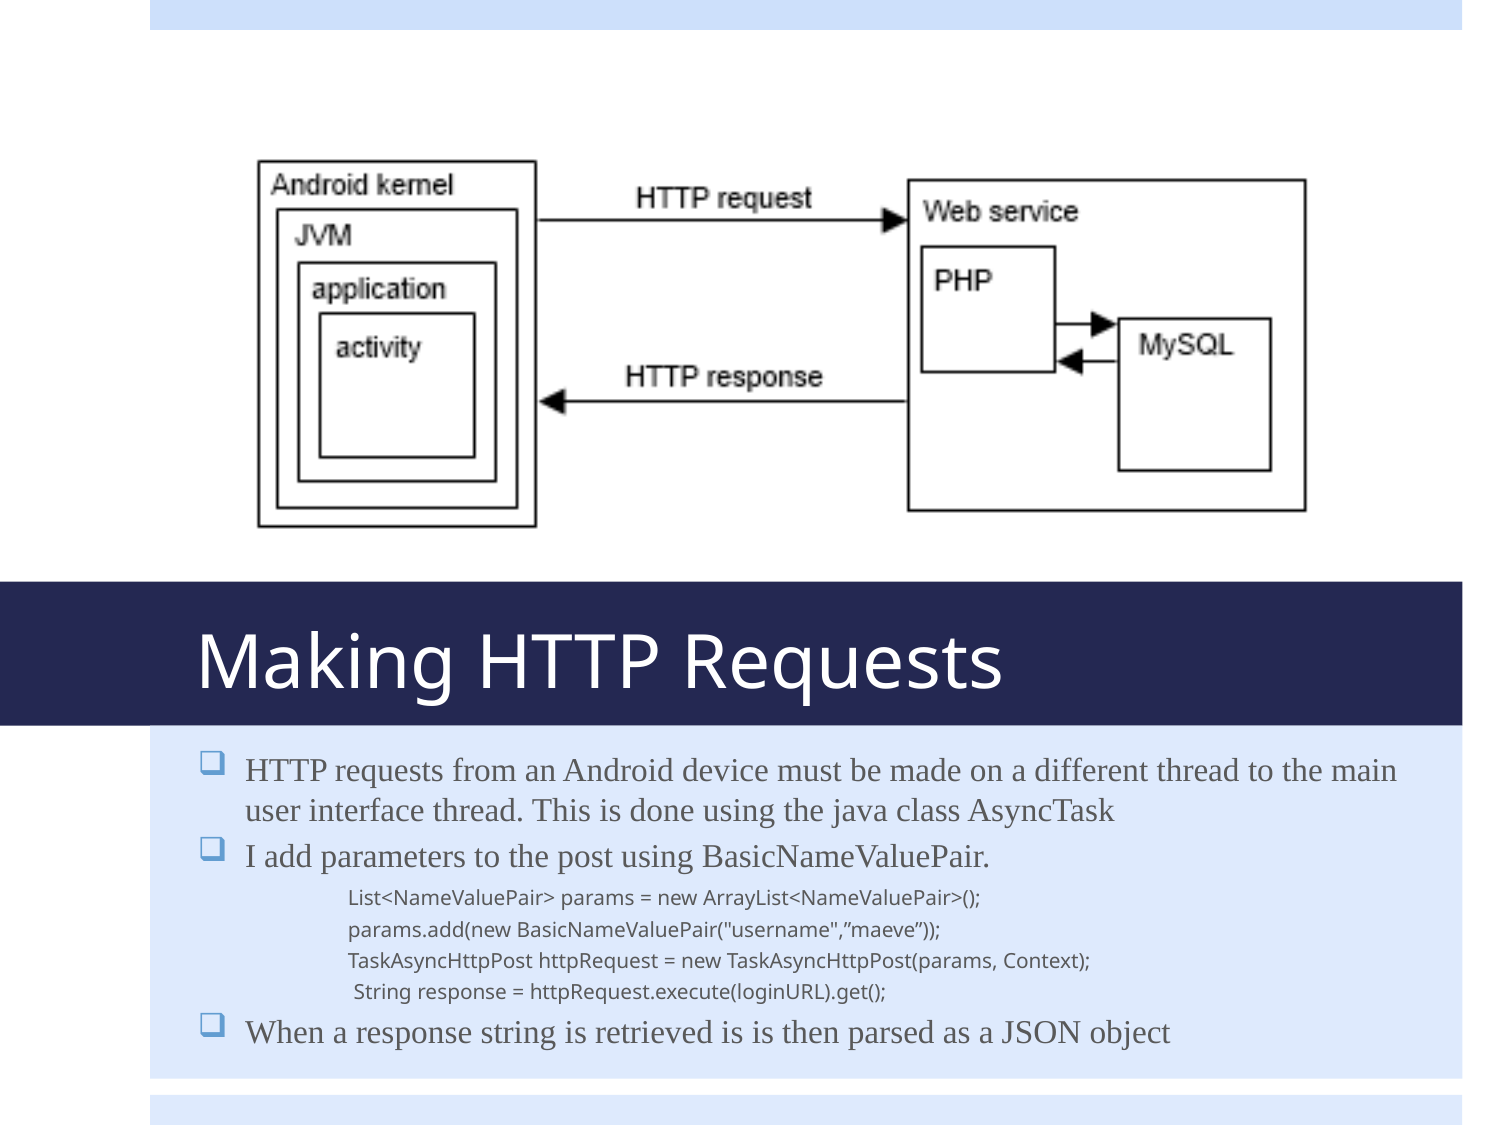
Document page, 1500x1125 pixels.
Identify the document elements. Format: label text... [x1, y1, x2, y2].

picture [221, 120, 1342, 566]
title Making HTTP Requests [0, 581, 1463, 726]
subtitle HTTP requests from an Android device must be made on a different thread to the main user interface thread. This is done using the java class AsyncTask I add parameters to the post using BasicNameValuePair. List<NameValuePair> params = new ArrayList<NameValuePair>(); params.add(new BasicNameValuePair("username",”maeve”)); TaskAsyncHttpPost httpRequest = new TaskAsyncHttpPost(params, Context); String response = httpRequest.execute(loginURL).get(); When a response string is retrieved is is then parsed as a JSON object [150, 725, 1463, 1079]
